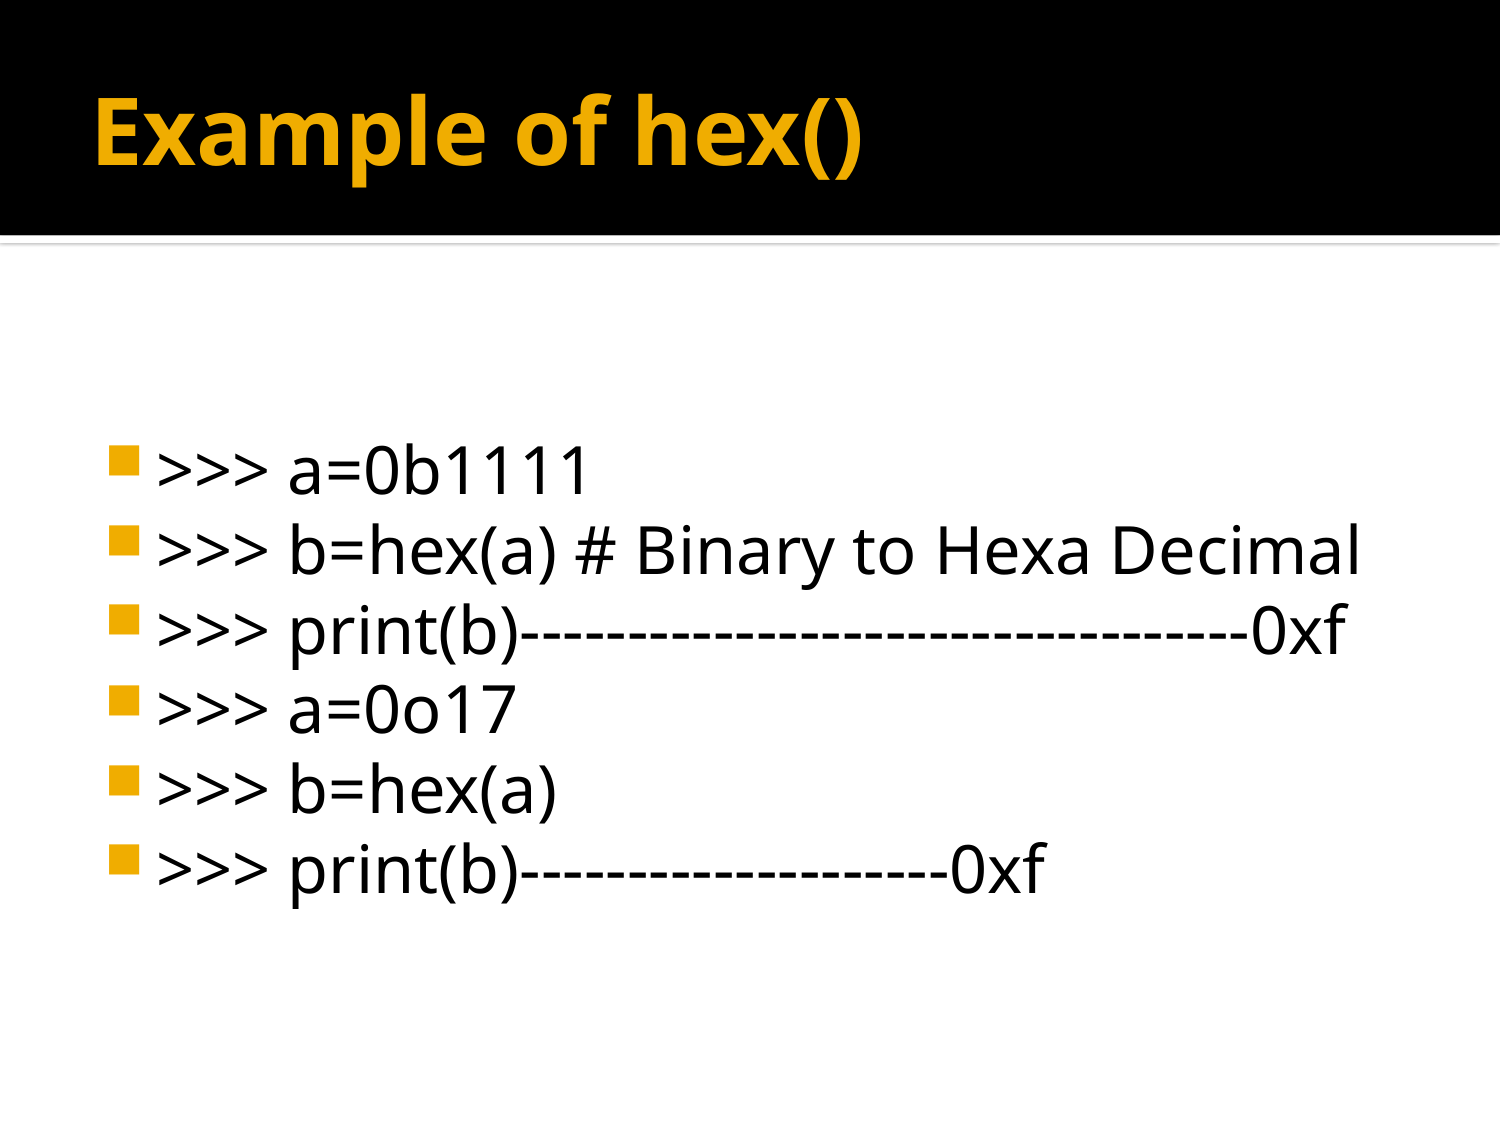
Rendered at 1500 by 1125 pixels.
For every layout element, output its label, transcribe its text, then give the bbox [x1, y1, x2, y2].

list >>> a=0b1111 >>> b=hex(a) # Binary to Hexa Decimal >>> print(b)----------------------------------0xf >>> a=0o17 >>> b=hex(a) >>> print(b)--------------------0xf [75, 412, 1425, 1050]
title Example of hex() [75, 25, 1425, 231]
